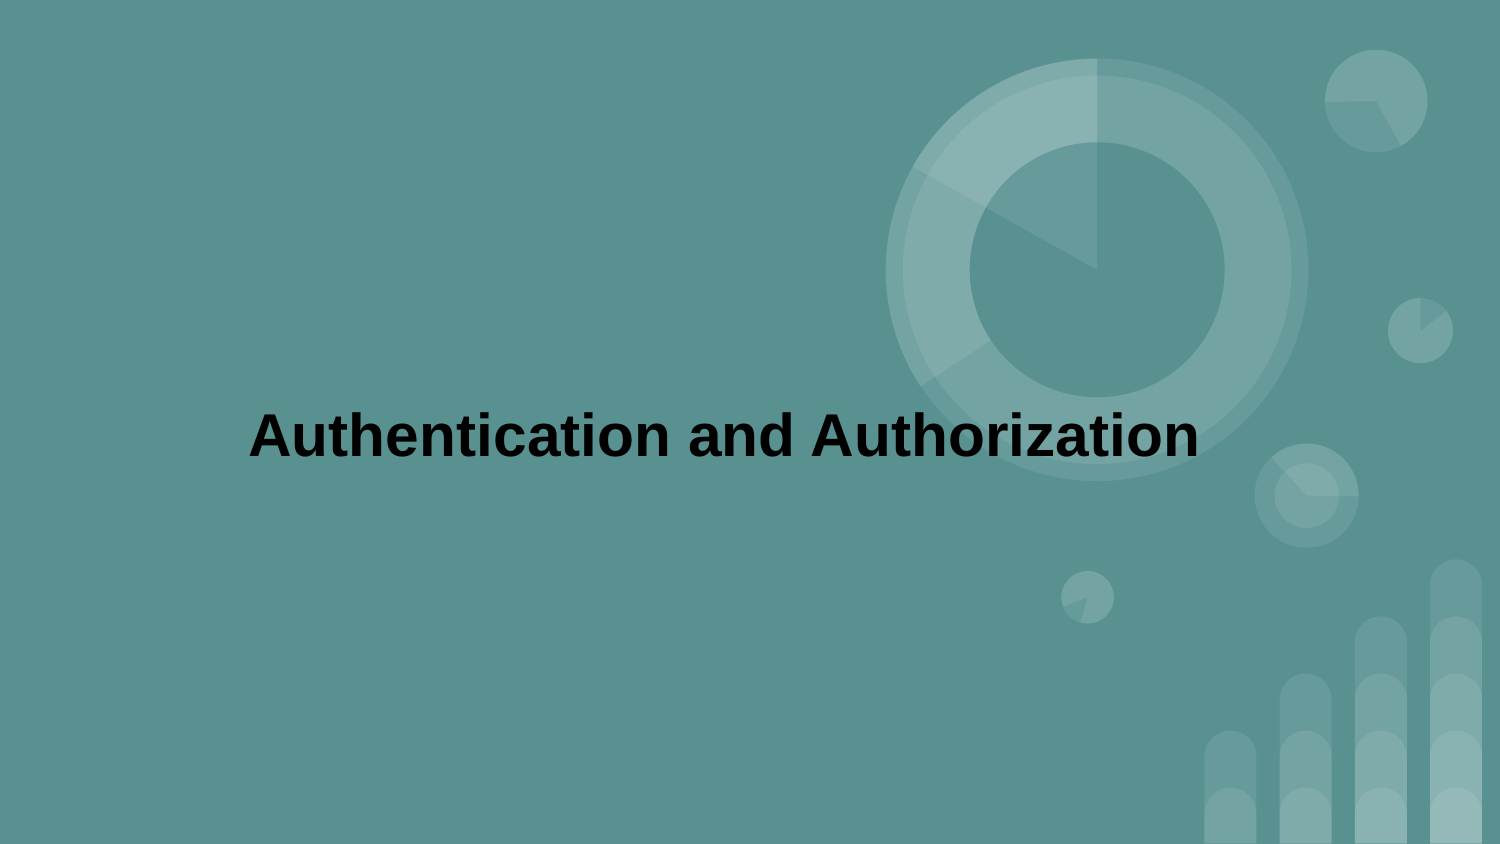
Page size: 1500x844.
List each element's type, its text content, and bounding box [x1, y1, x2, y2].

text_box Authentication and Authorization [233, 370, 1295, 484]
